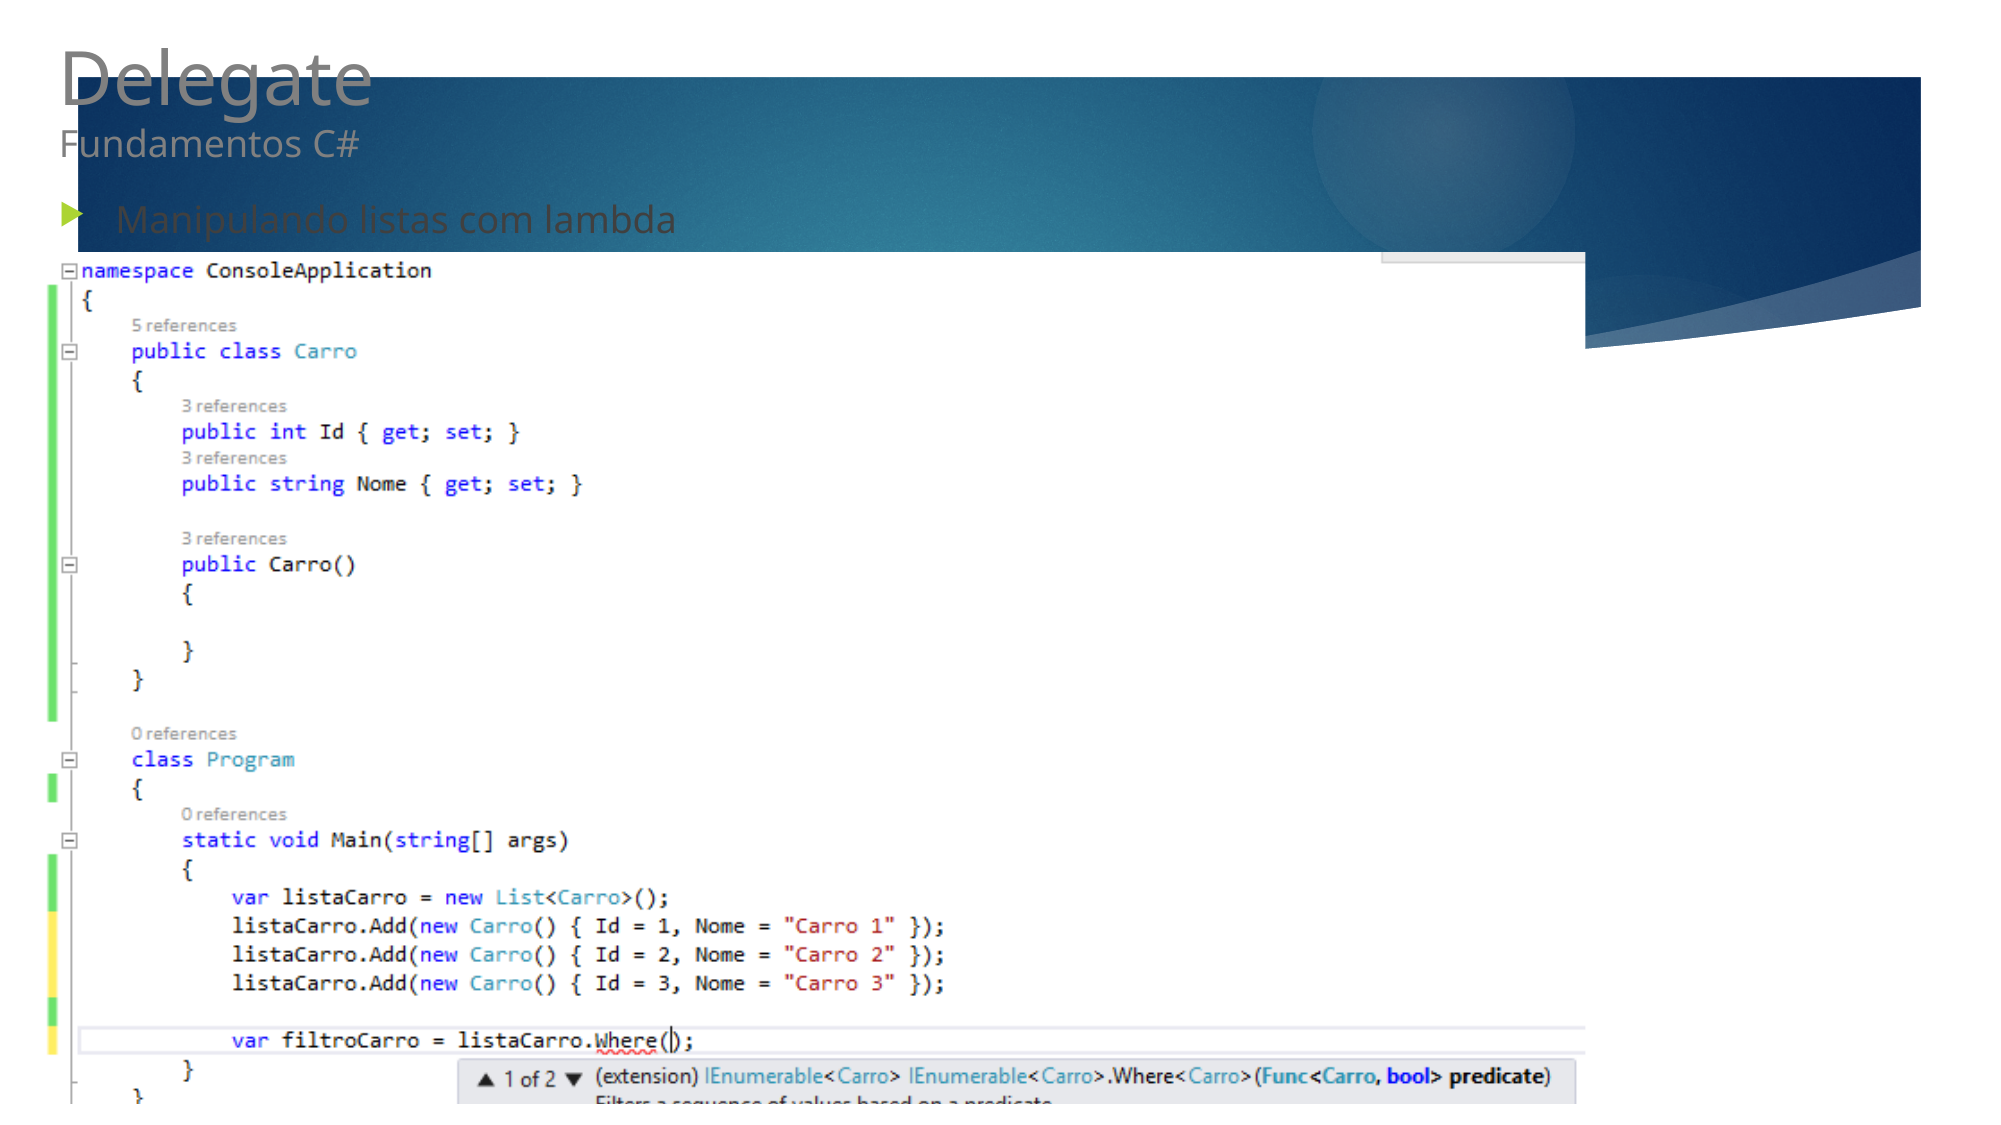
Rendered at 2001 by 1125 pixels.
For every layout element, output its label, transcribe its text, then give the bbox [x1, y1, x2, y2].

title Delegate Fundamentos C# [44, 39, 1482, 156]
list Manipulando listas com lambda [44, 166, 836, 251]
picture [43, 251, 1586, 1105]
